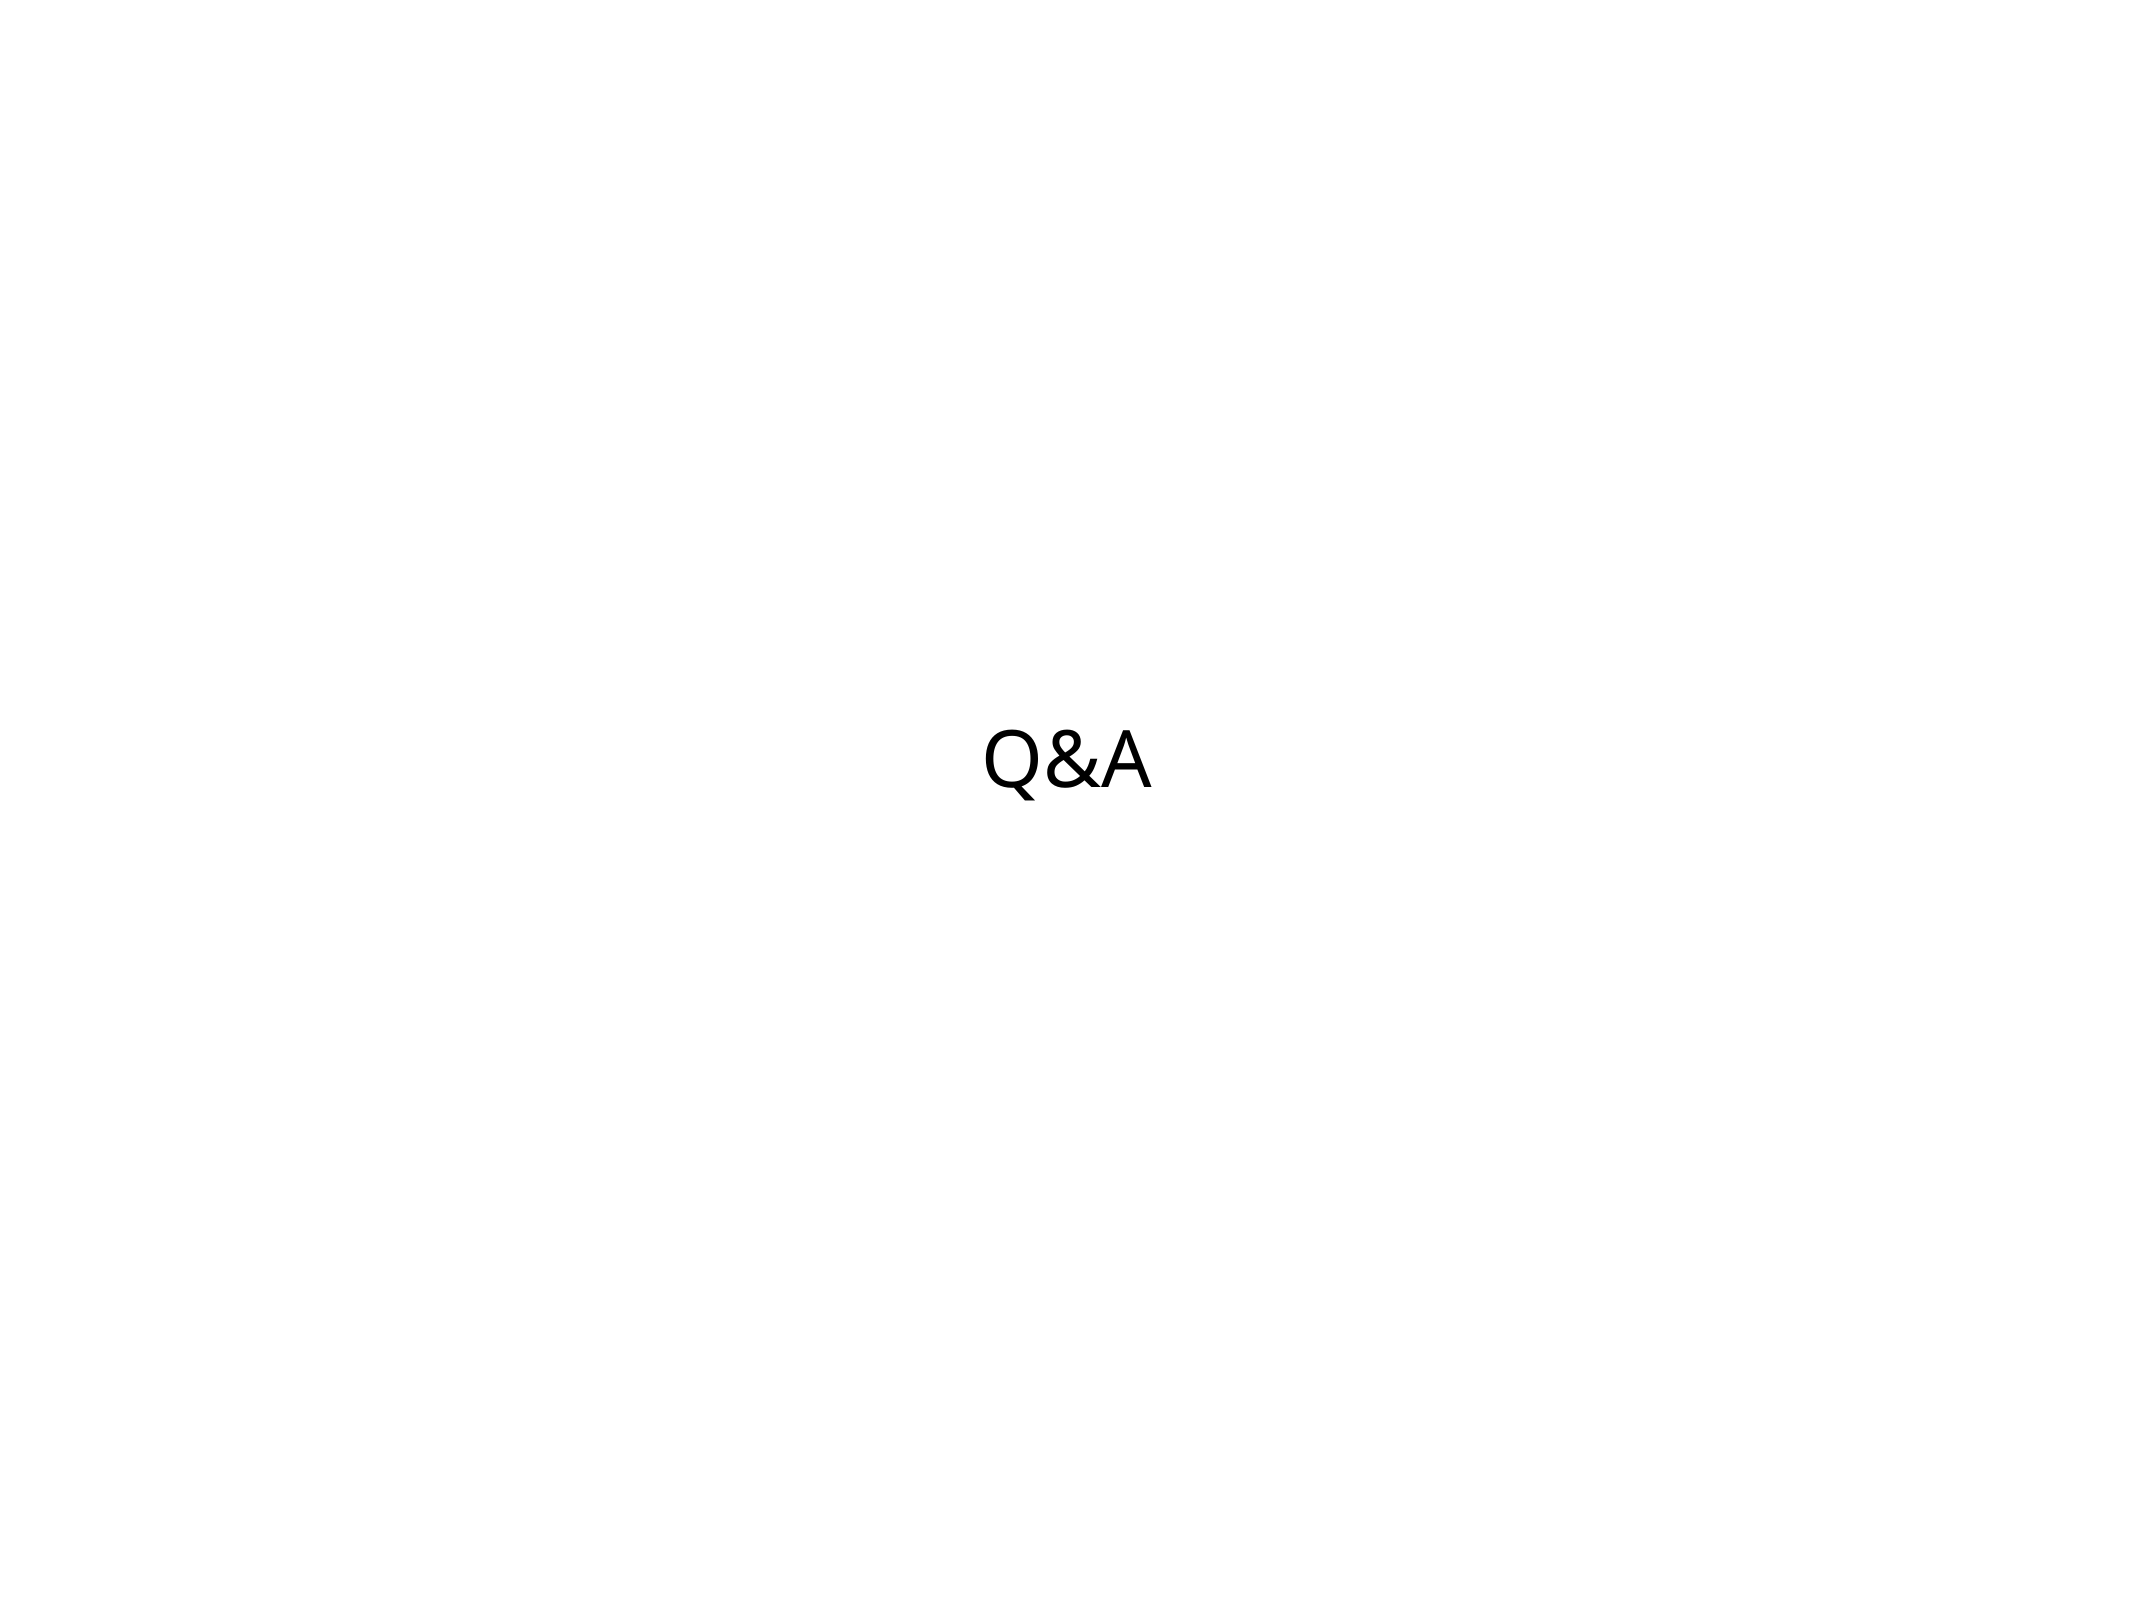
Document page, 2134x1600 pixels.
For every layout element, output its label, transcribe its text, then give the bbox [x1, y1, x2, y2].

text_box Q&A [208, 708, 1925, 804]
